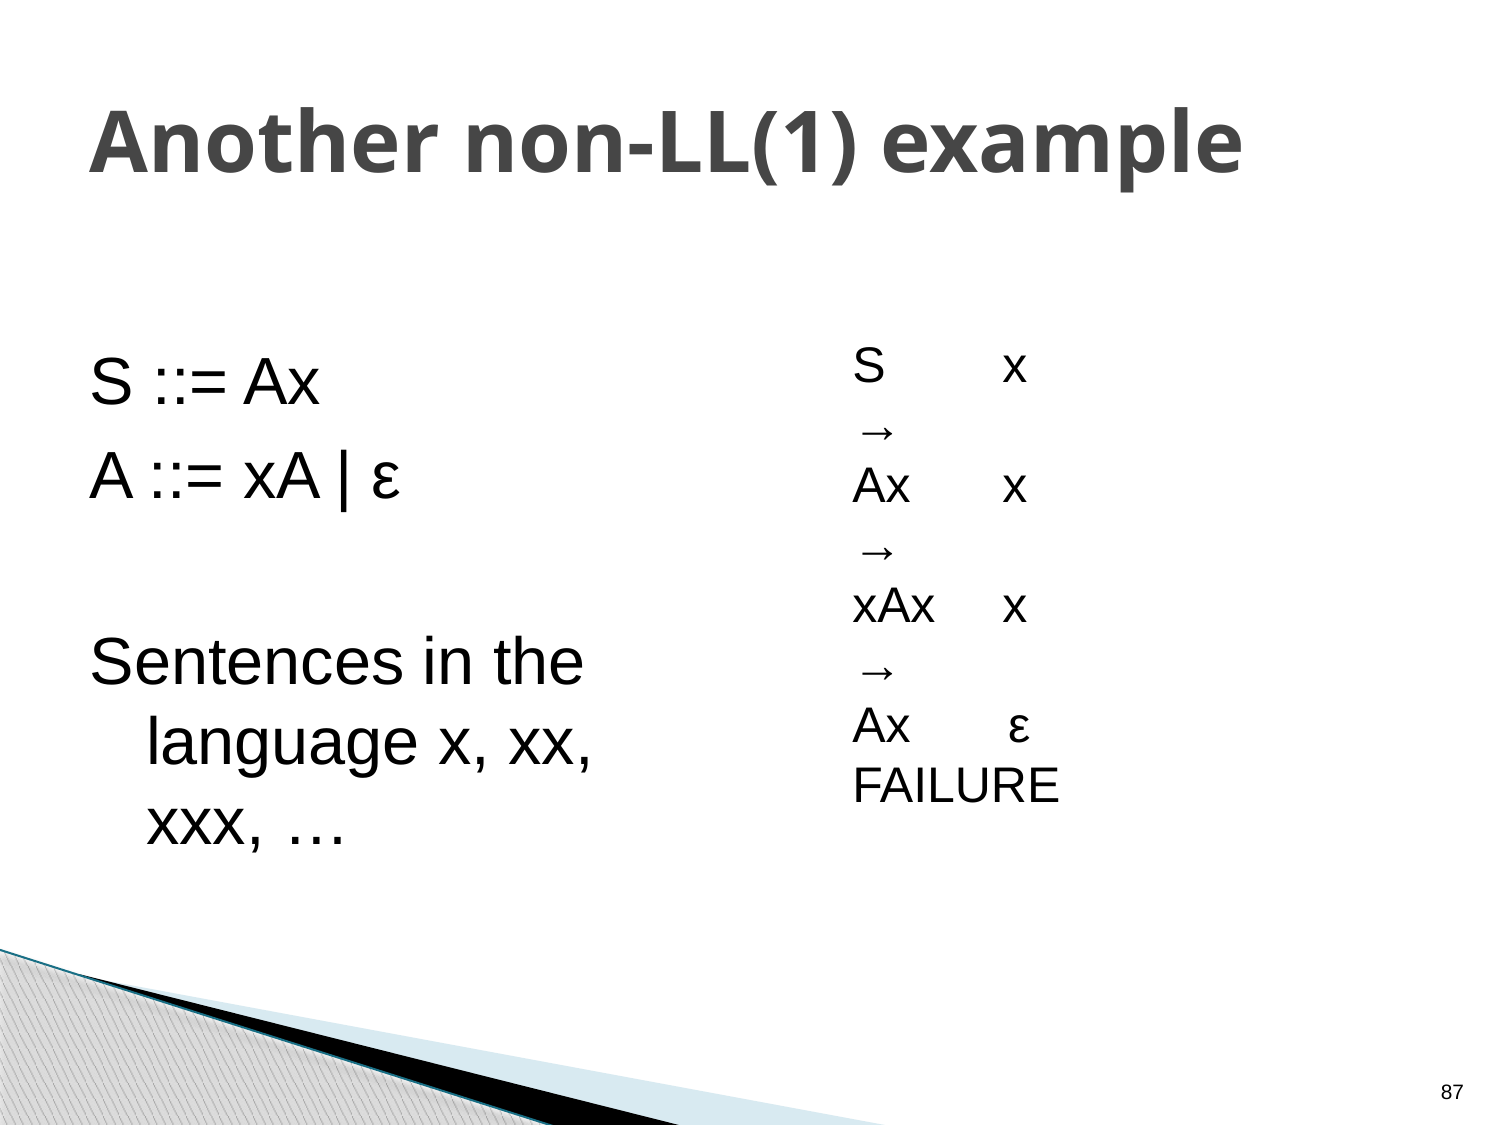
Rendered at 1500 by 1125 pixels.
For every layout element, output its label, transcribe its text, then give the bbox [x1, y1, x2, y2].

text_box S ::= Ax A ::= xA | ε Sentences in the language x, xx, xxx, … [75, 237, 713, 905]
title Another non-LL(1) example [75, 45, 1425, 233]
slide_number 87 [1418, 1051, 1479, 1112]
text_box S x → Ax x → xAx x → Ax ε FAILURE [837, 324, 1450, 880]
